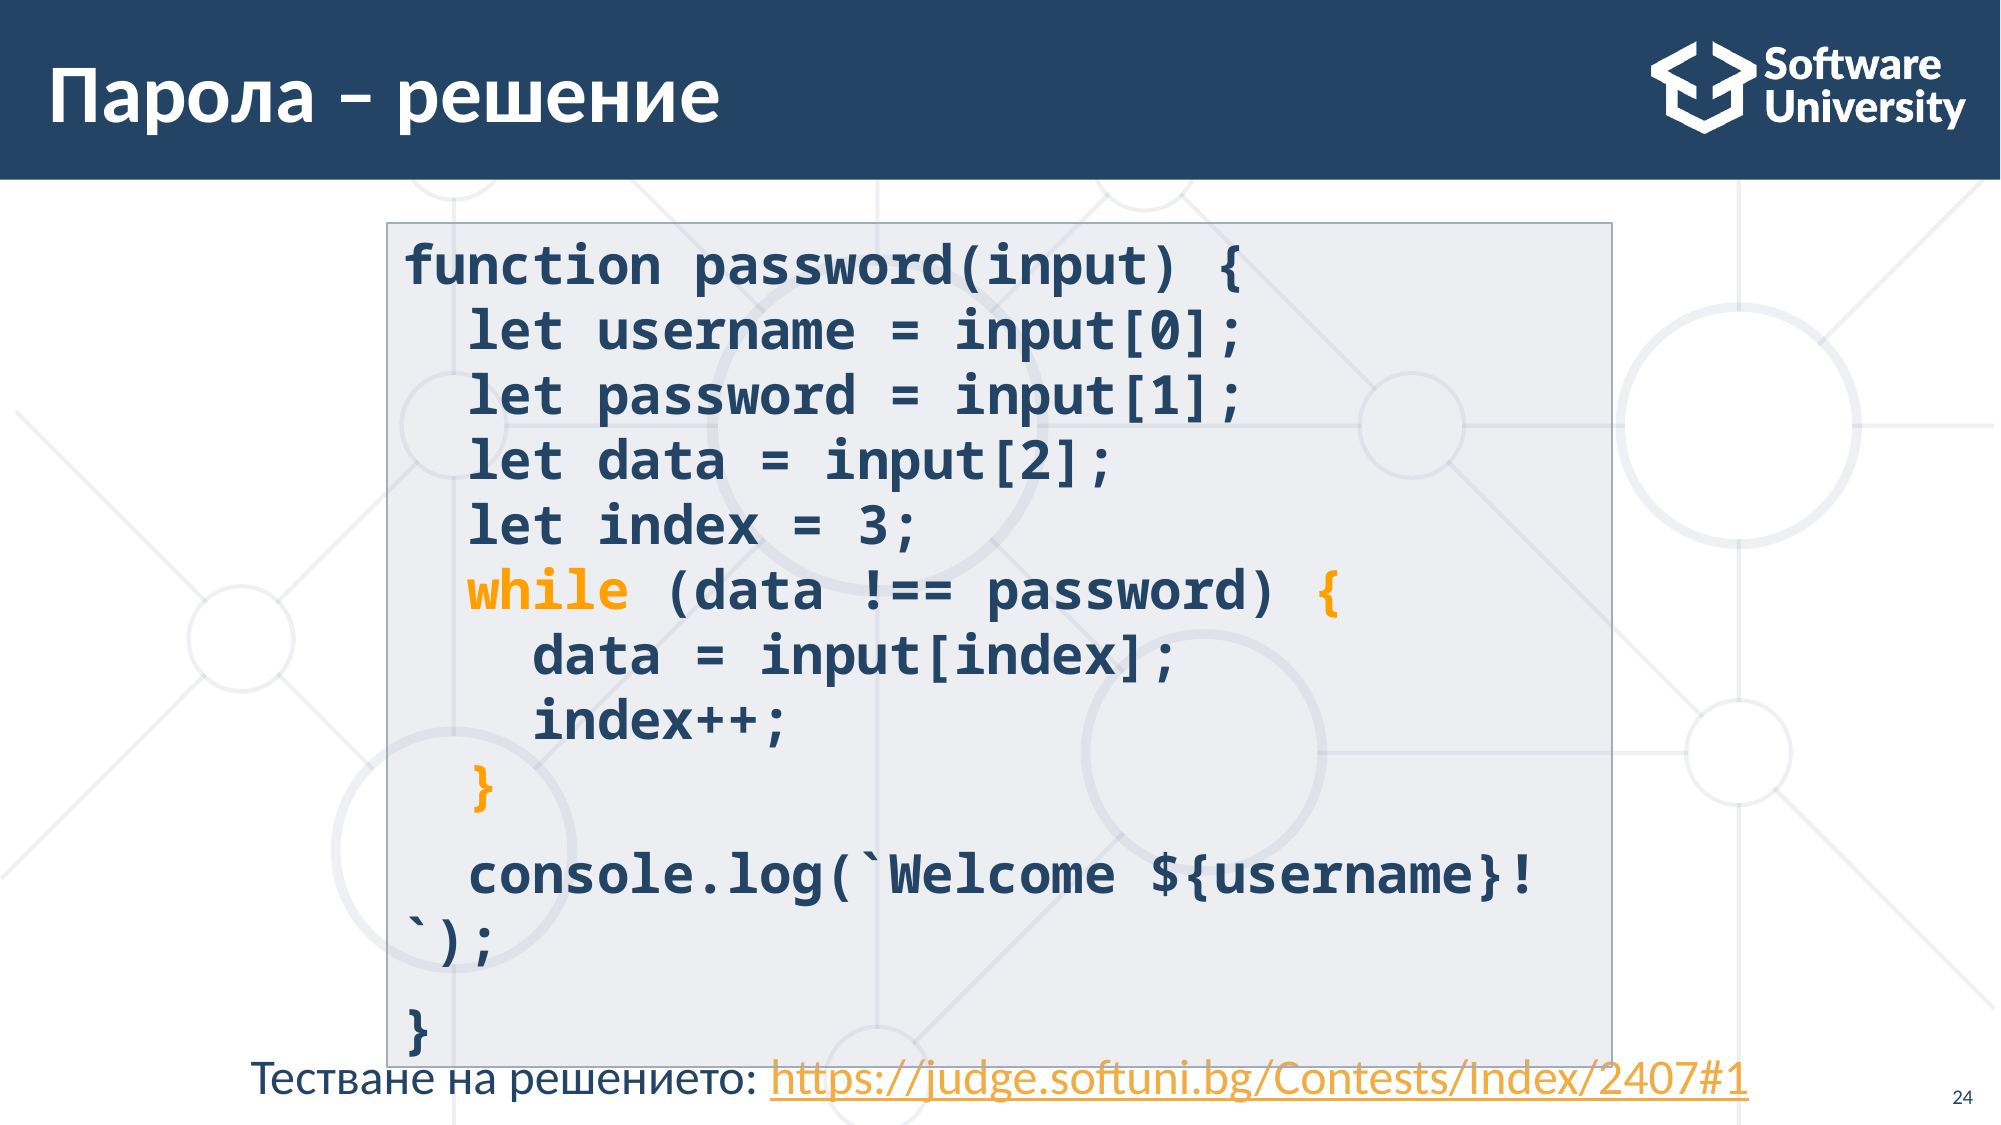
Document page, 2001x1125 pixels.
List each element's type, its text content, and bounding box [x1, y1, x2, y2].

picture [1651, 41, 1966, 134]
title Парола – решение [31, 16, 1625, 162]
text_box Тестване на решението: https://judge.softuni.bg/Contests/Index/2407#1 [125, 1036, 1875, 1112]
slide_number 24 [1927, 1067, 1989, 1117]
text_box function password(input) { let username = input[0]; let password = input[1]; let data = input[2]; let index = 3; while (data !== password) { data = input[index]; index++; } console.log(`Welcome ${username}!`); } [387, 222, 1613, 1068]
